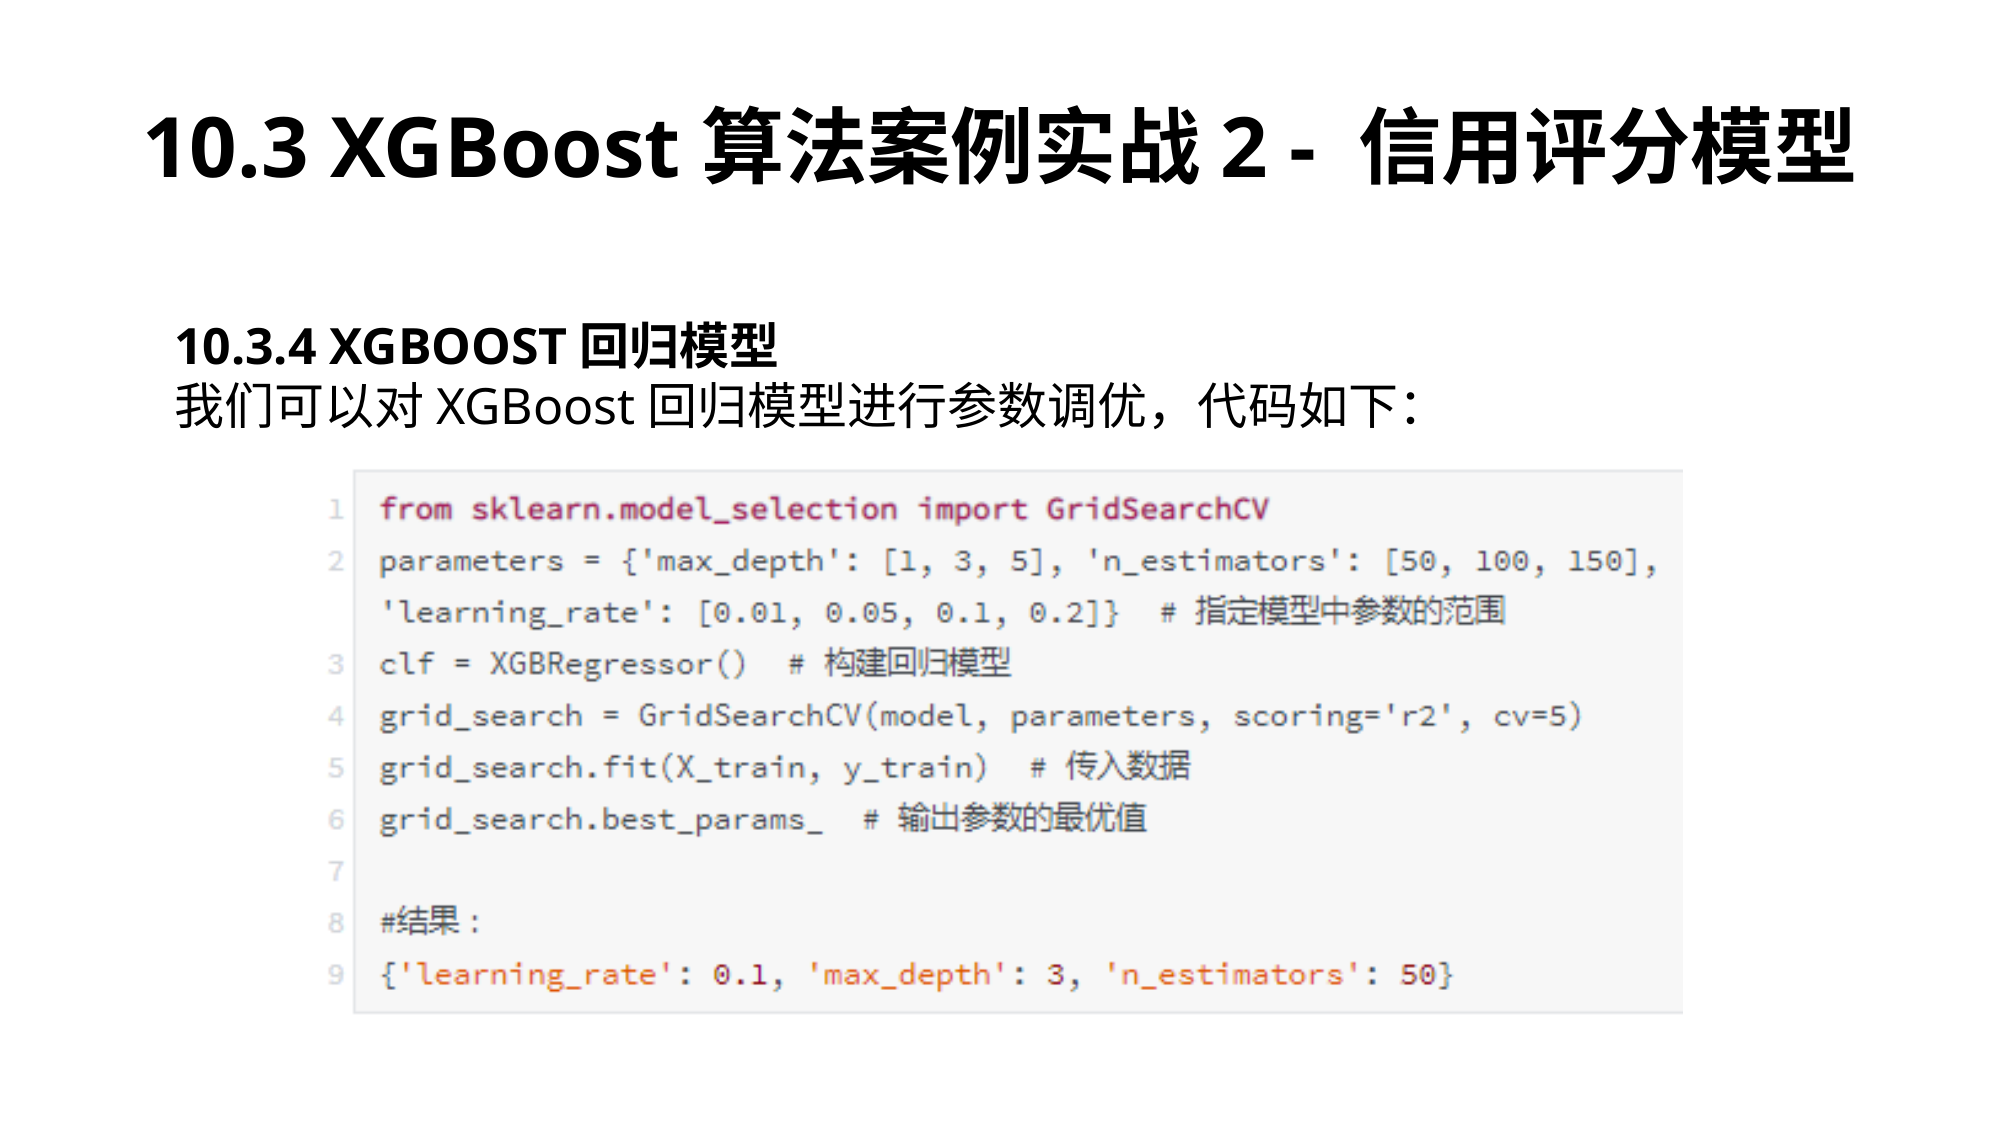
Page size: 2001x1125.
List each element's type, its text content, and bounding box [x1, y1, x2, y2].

text_box 10.3 XGBoost算法案例实战2 - 信用评分模型 [127, 86, 1873, 202]
text_box 10.3.4 XGBOOST回归模型 我们可以对XGBoost回归模型进行参数调优，代码如下： [159, 307, 1841, 442]
picture [316, 463, 1683, 1022]
